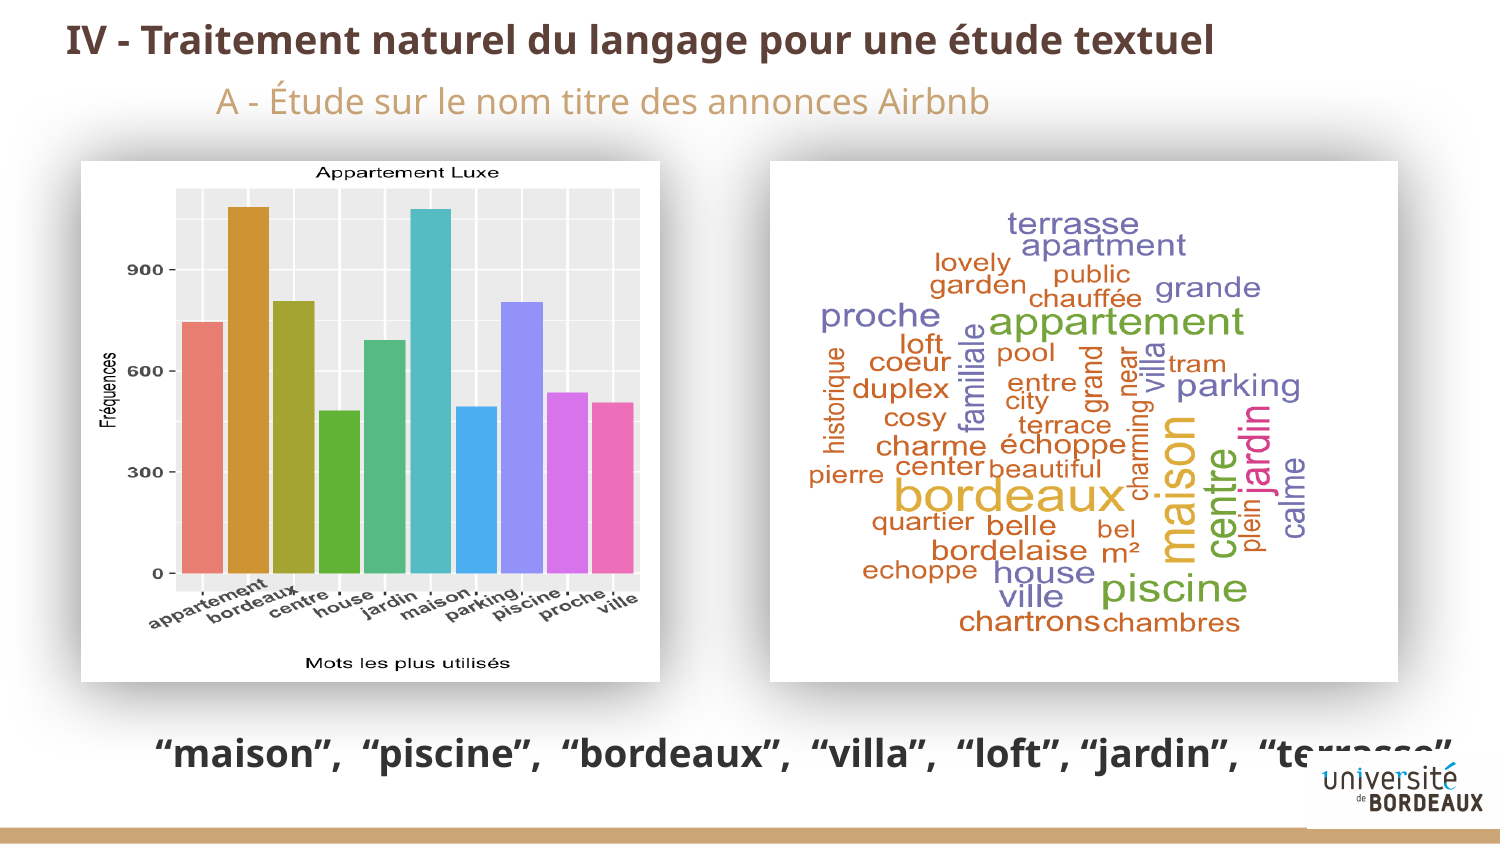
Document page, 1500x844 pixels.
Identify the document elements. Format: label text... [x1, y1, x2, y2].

picture [80, 161, 661, 683]
list “maison”, “piscine”, “bordeaux”, “villa”, “loft”, “jardin”, “terrasse” [81, 707, 1479, 823]
picture [770, 161, 1398, 683]
title IV - Traitement naturel du langage pour une étude textuel A - Étude sur le nom titre des annonces Airbnb [51, 0, 1449, 137]
picture [1306, 750, 1500, 829]
